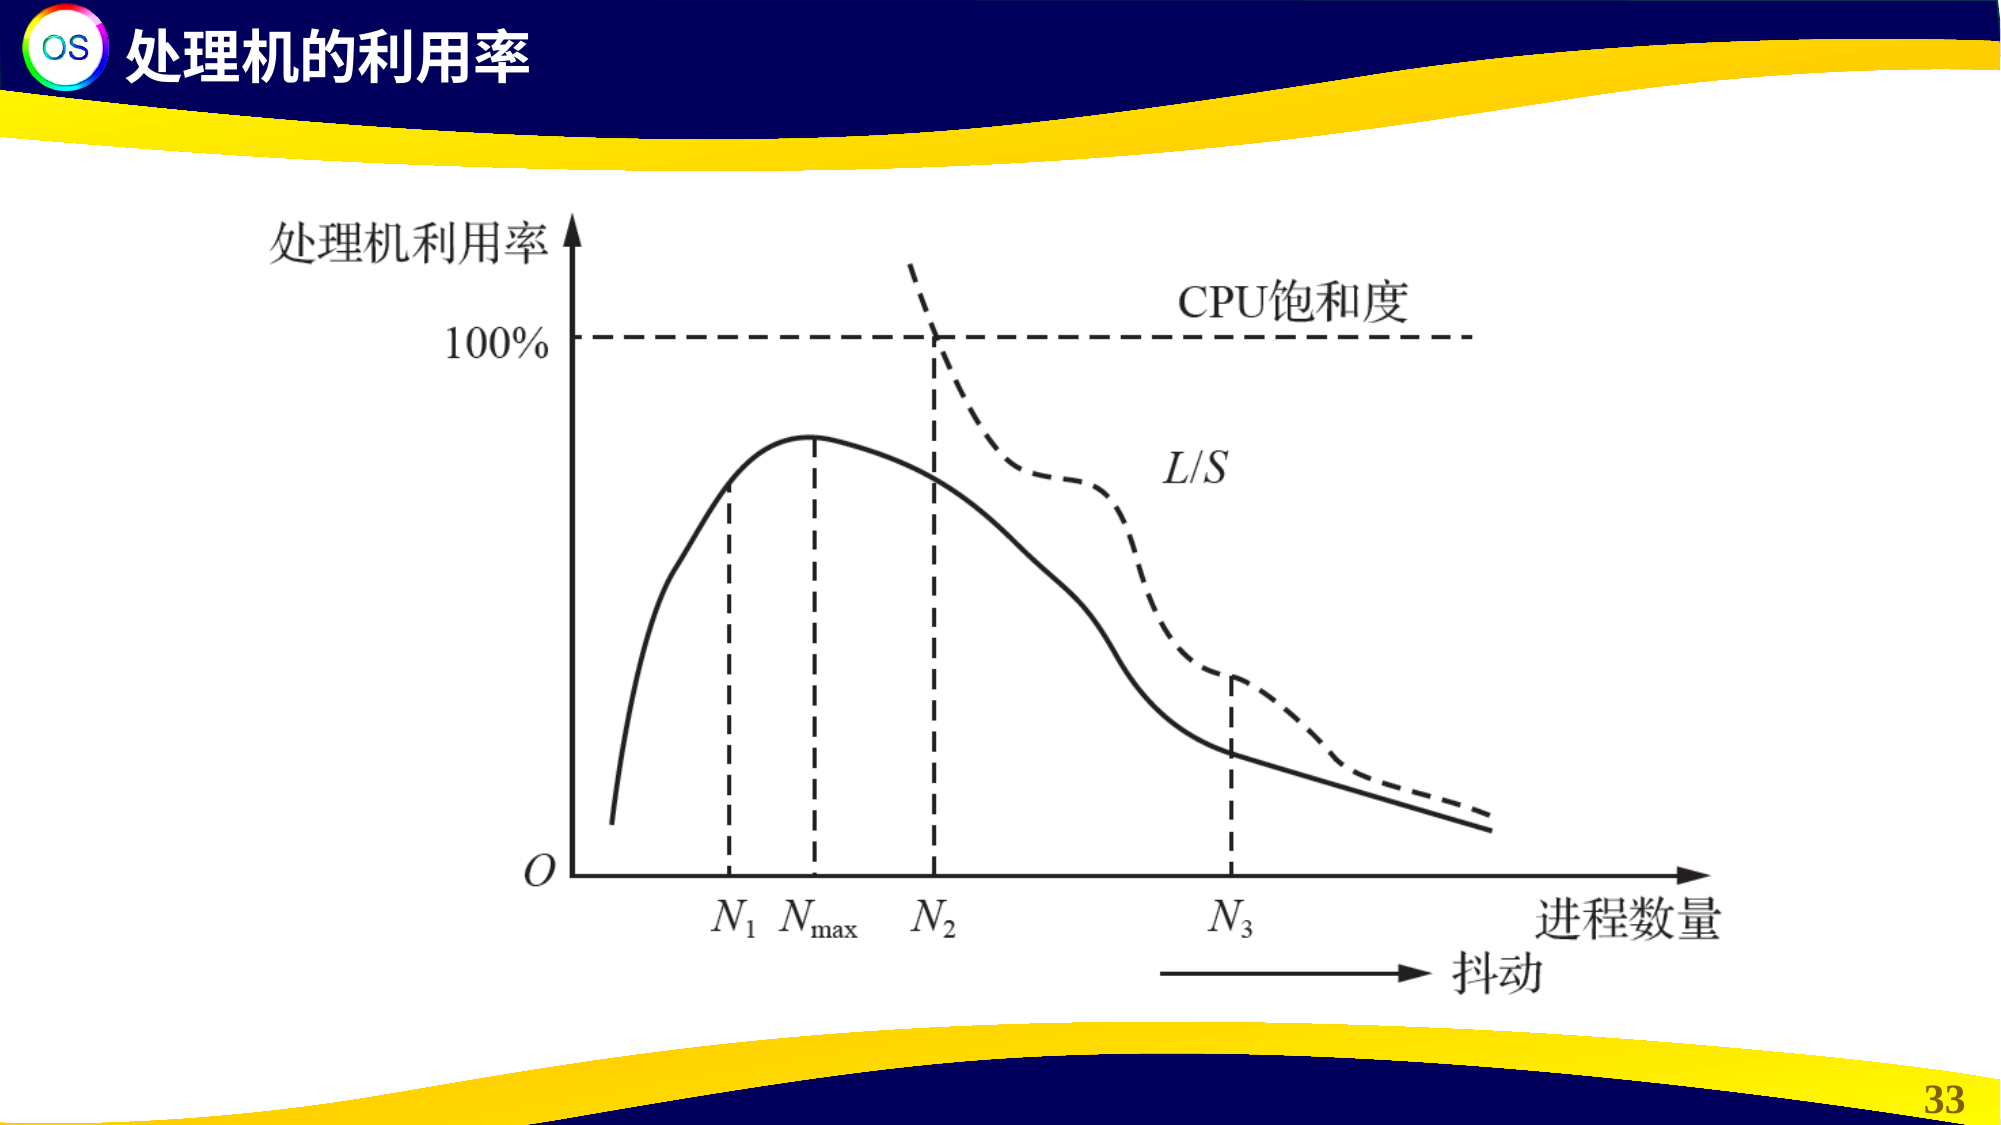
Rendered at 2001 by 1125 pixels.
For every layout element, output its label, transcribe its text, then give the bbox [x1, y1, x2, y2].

picture [22, 3, 109, 91]
text_box 处理机的利用率 [109, 12, 1263, 98]
picture [259, 175, 1748, 1014]
